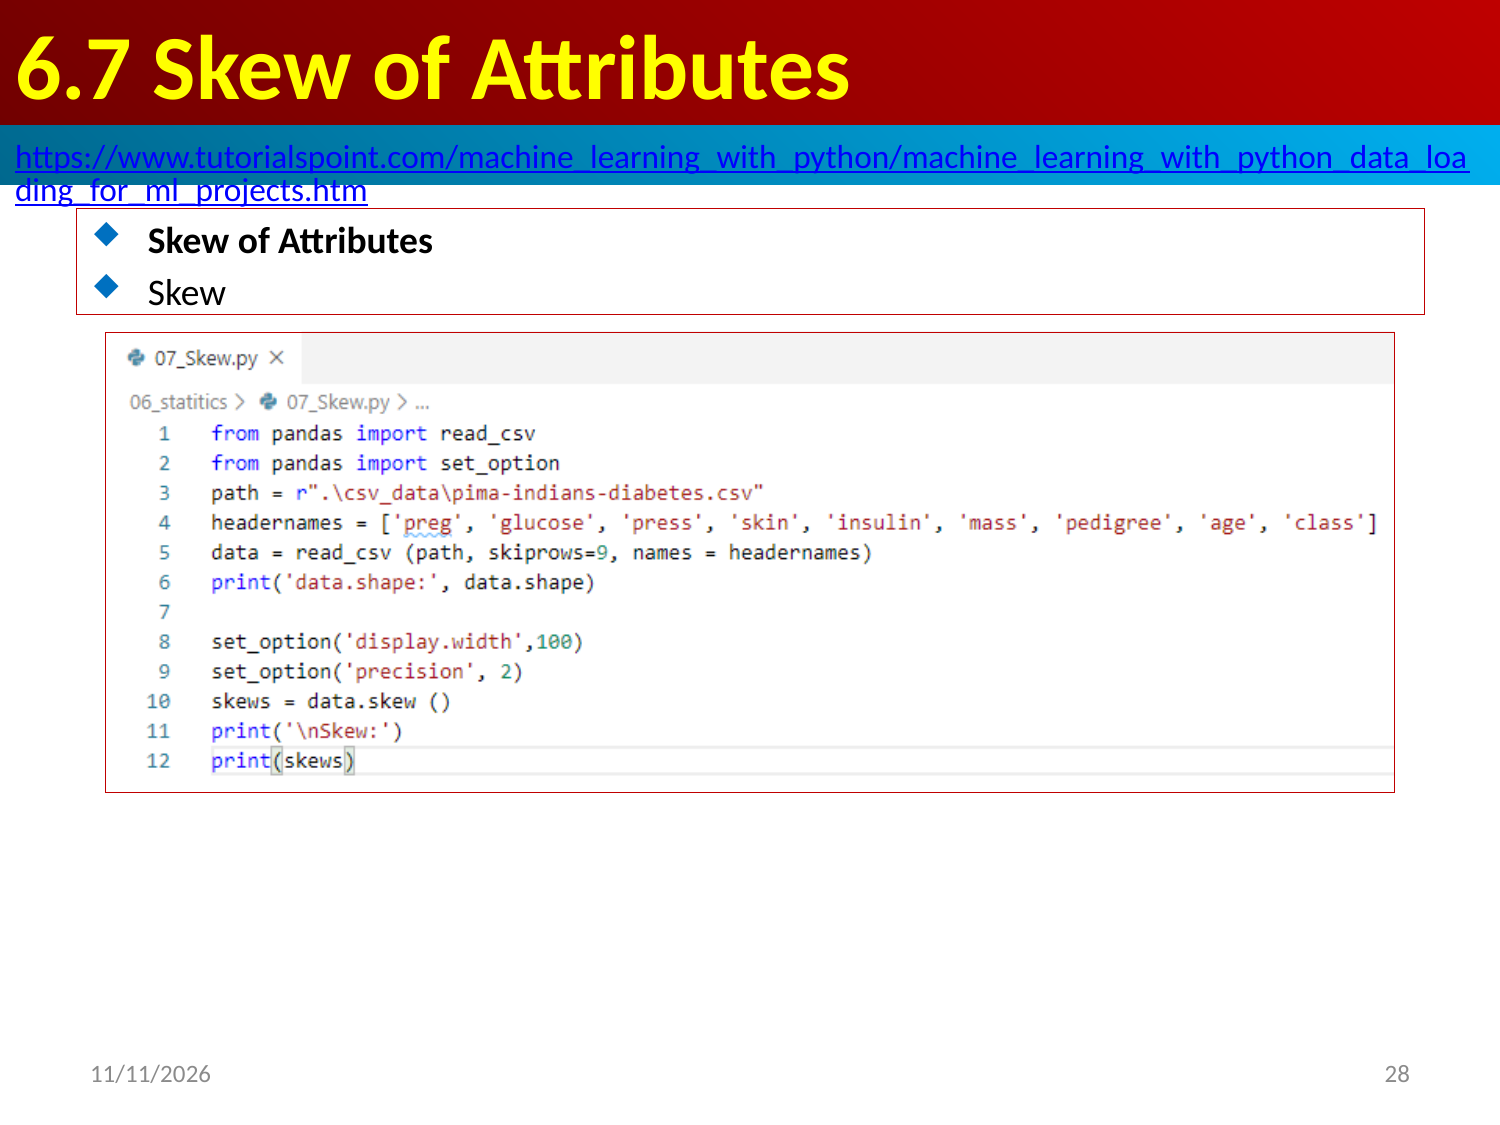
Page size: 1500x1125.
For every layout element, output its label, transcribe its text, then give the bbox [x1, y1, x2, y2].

subtitle Skew of Attributes Skew [76, 208, 1425, 315]
slide_number 28 [1074, 1042, 1425, 1103]
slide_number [75, 1042, 425, 1103]
text_box https://www.tutorialspoint.com/machine_learning_with_python/machine_learning_with_python_data_loading_for_ml_projects.htm [0, 125, 1500, 185]
picture [105, 331, 1395, 794]
title 6.7 Skew of Attributes [0, 0, 1500, 125]
